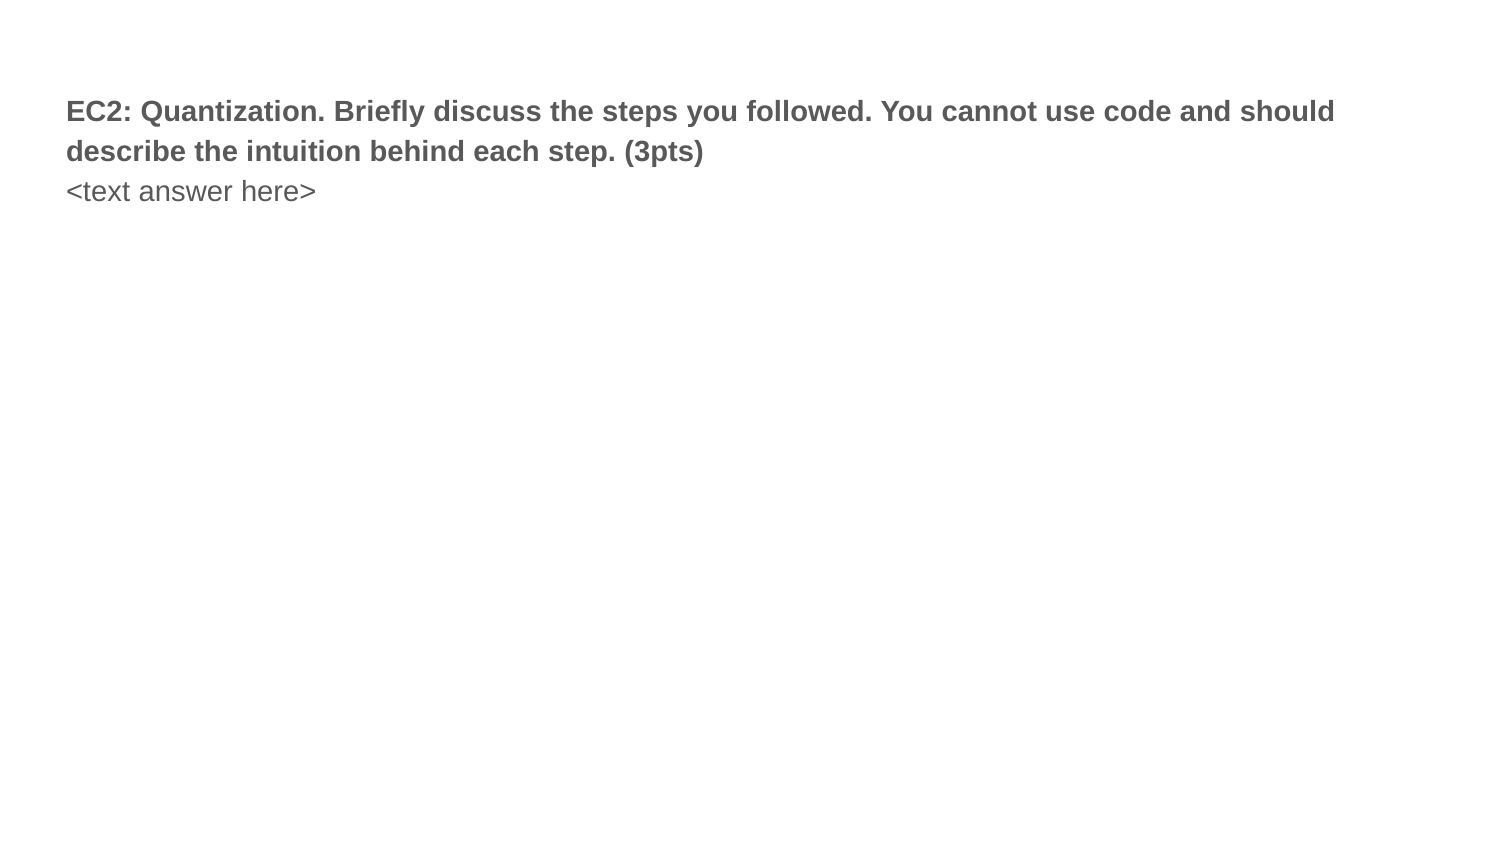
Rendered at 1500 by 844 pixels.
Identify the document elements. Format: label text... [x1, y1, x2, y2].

list EC2: Quantization. Briefly discuss the steps you followed. You cannot use code and should describe the intuition behind each step. (3pts) <text answer here> [51, 71, 1422, 750]
